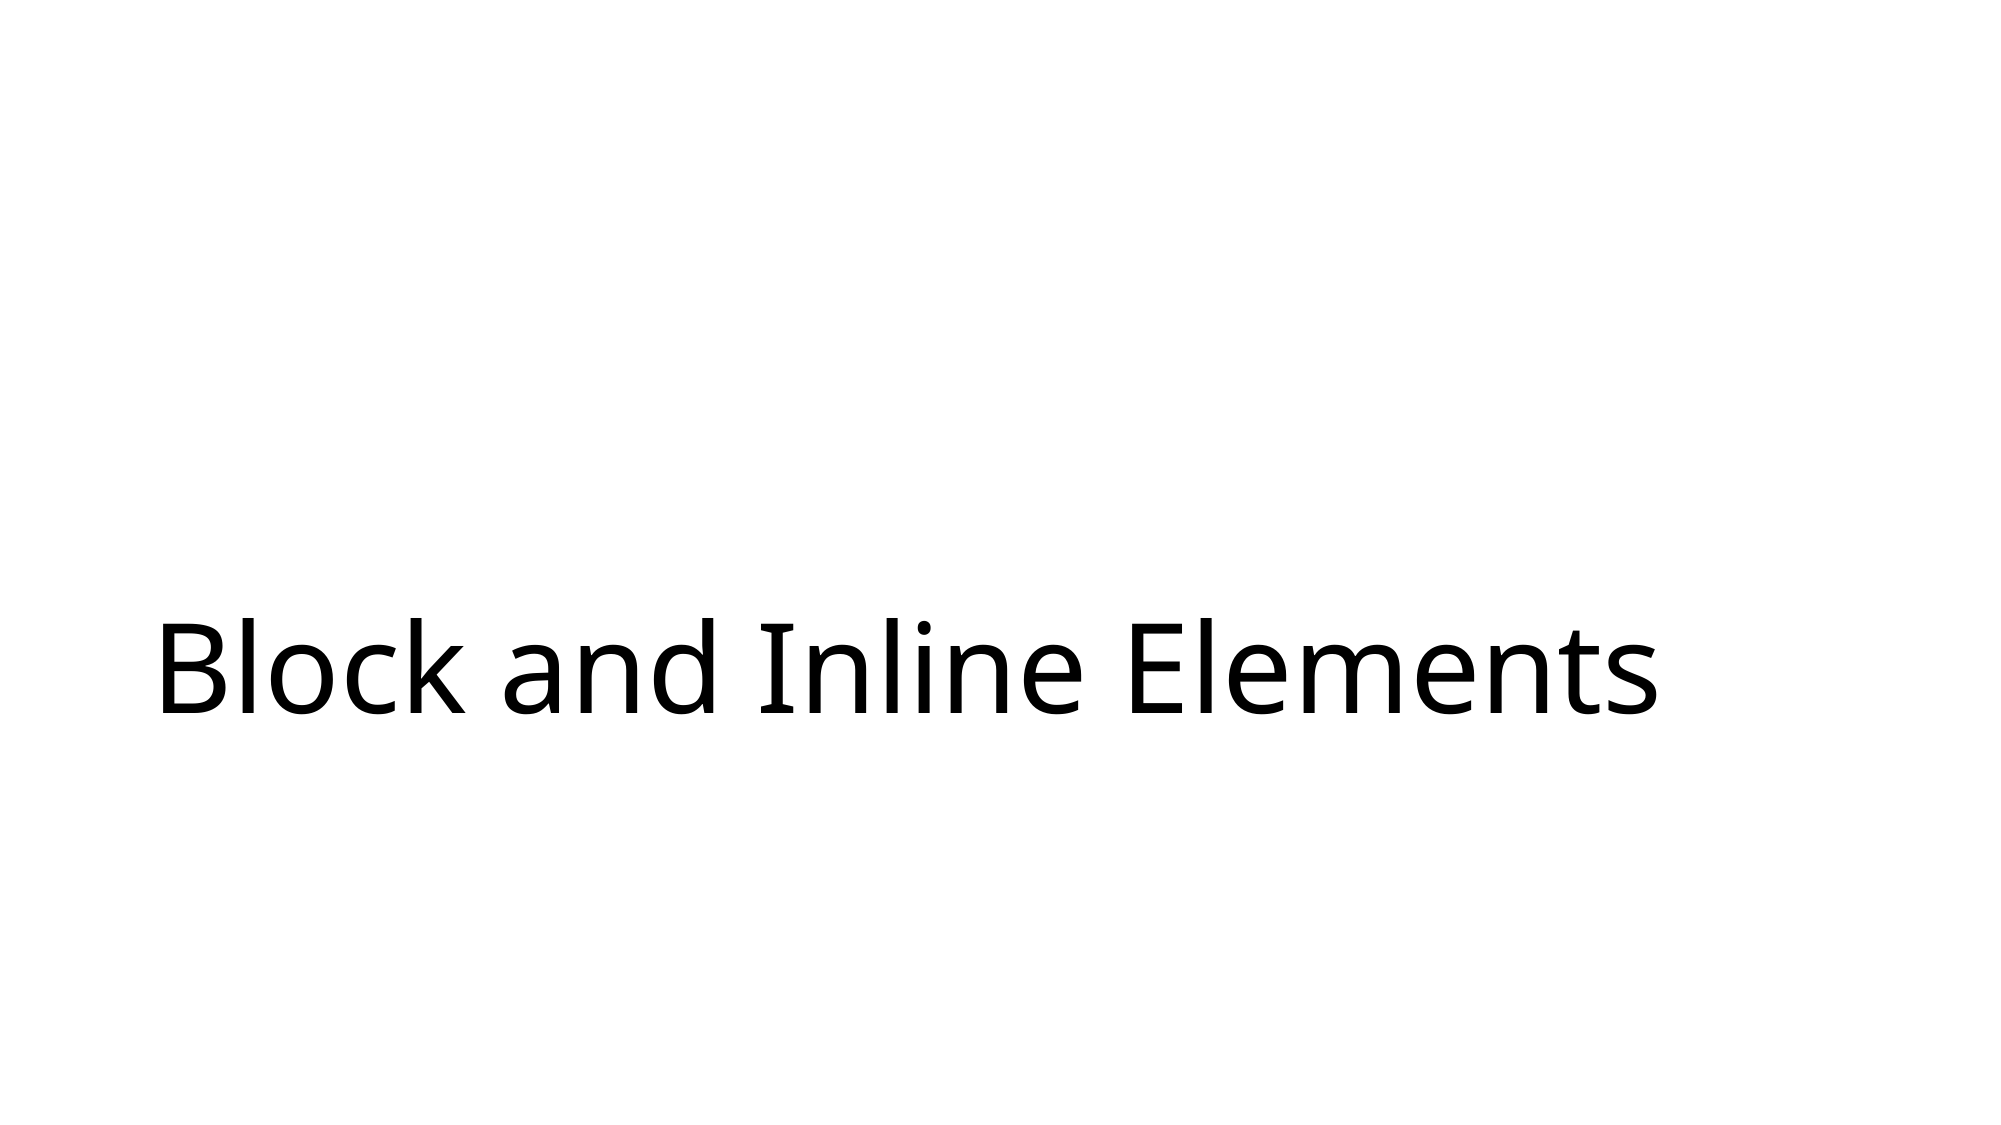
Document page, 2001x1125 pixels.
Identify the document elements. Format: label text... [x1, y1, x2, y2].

title Block and Inline Elements [136, 280, 1862, 749]
